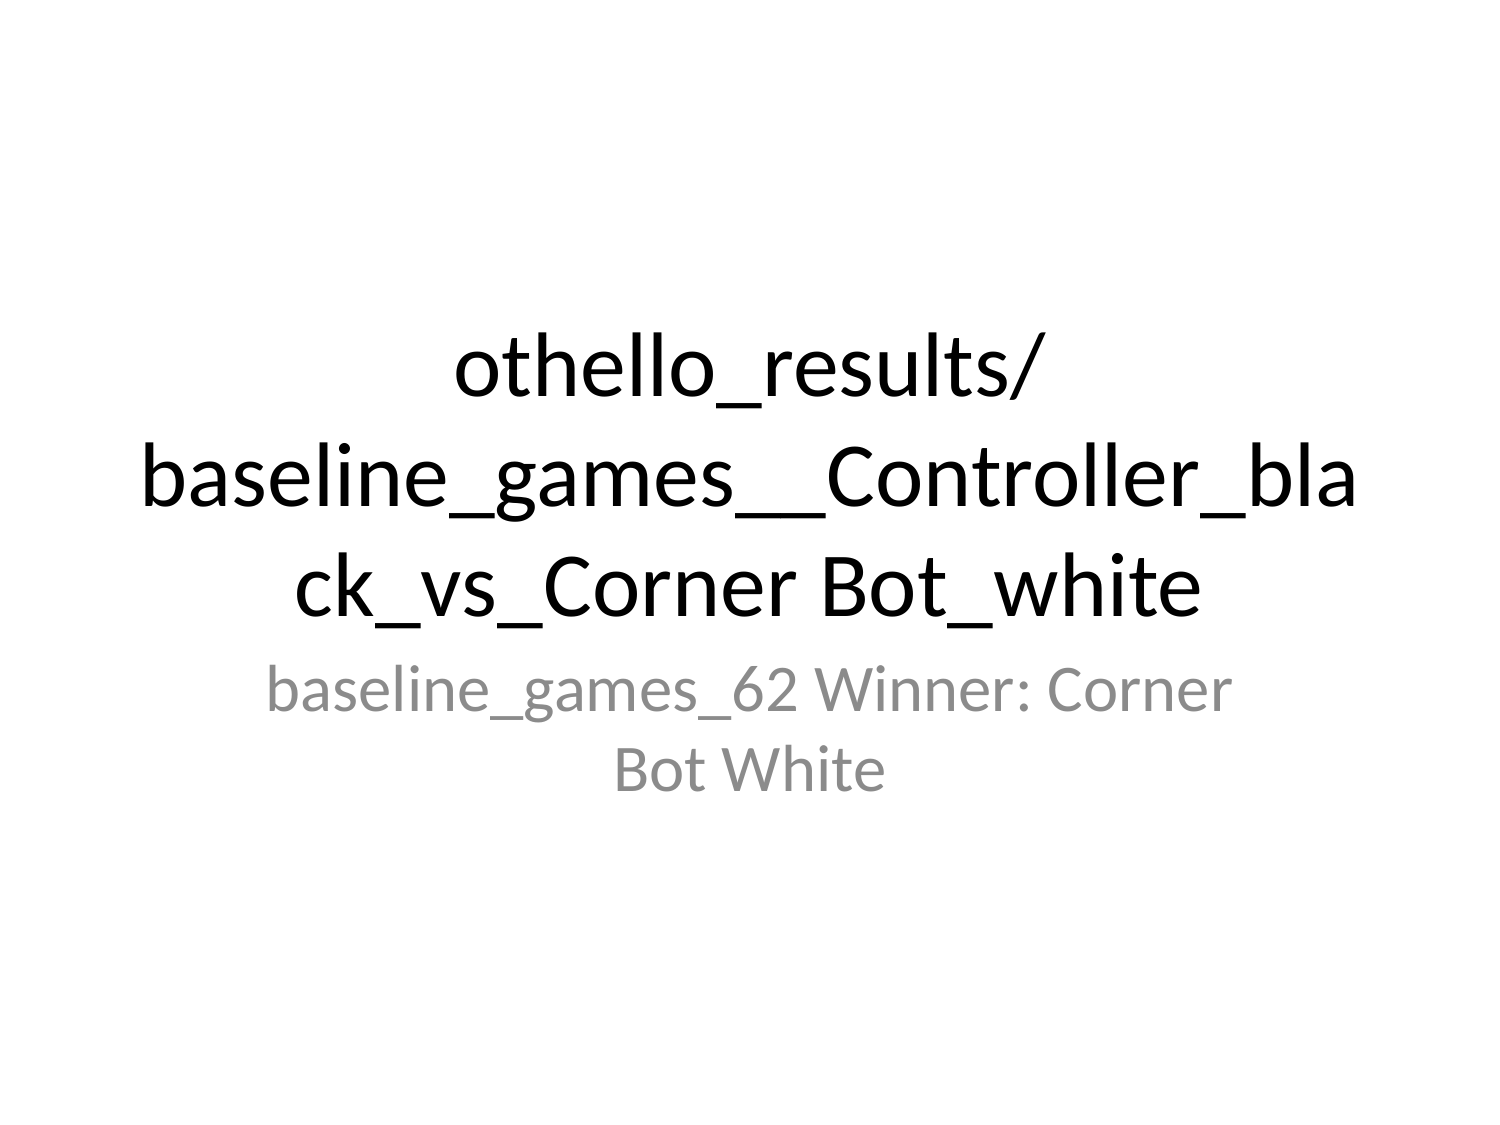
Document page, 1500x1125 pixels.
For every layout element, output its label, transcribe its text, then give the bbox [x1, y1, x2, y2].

title othello_results/baseline_games__Controller_black_vs_Corner Bot_white [112, 349, 1388, 591]
subtitle baseline_games_62 Winner: Corner Bot White [225, 637, 1275, 925]
